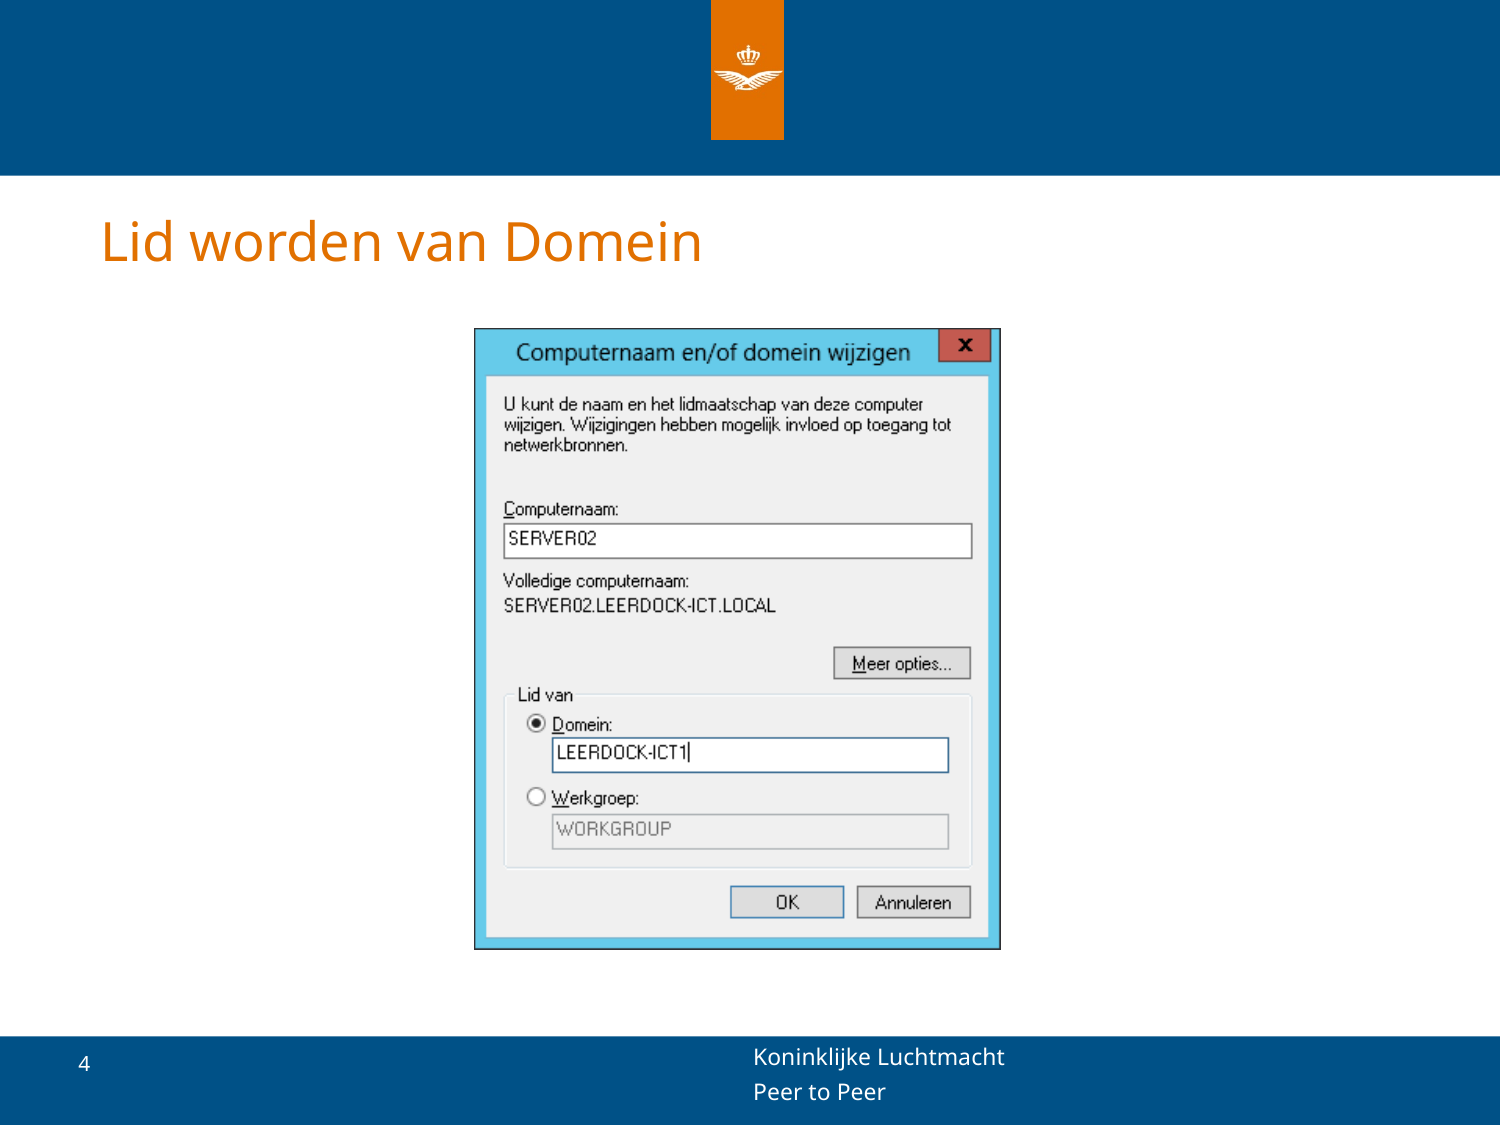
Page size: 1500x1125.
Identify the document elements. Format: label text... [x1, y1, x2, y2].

picture [711, 0, 784, 140]
title Lid worden van Domein [100, 207, 1376, 273]
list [473, 327, 1001, 951]
